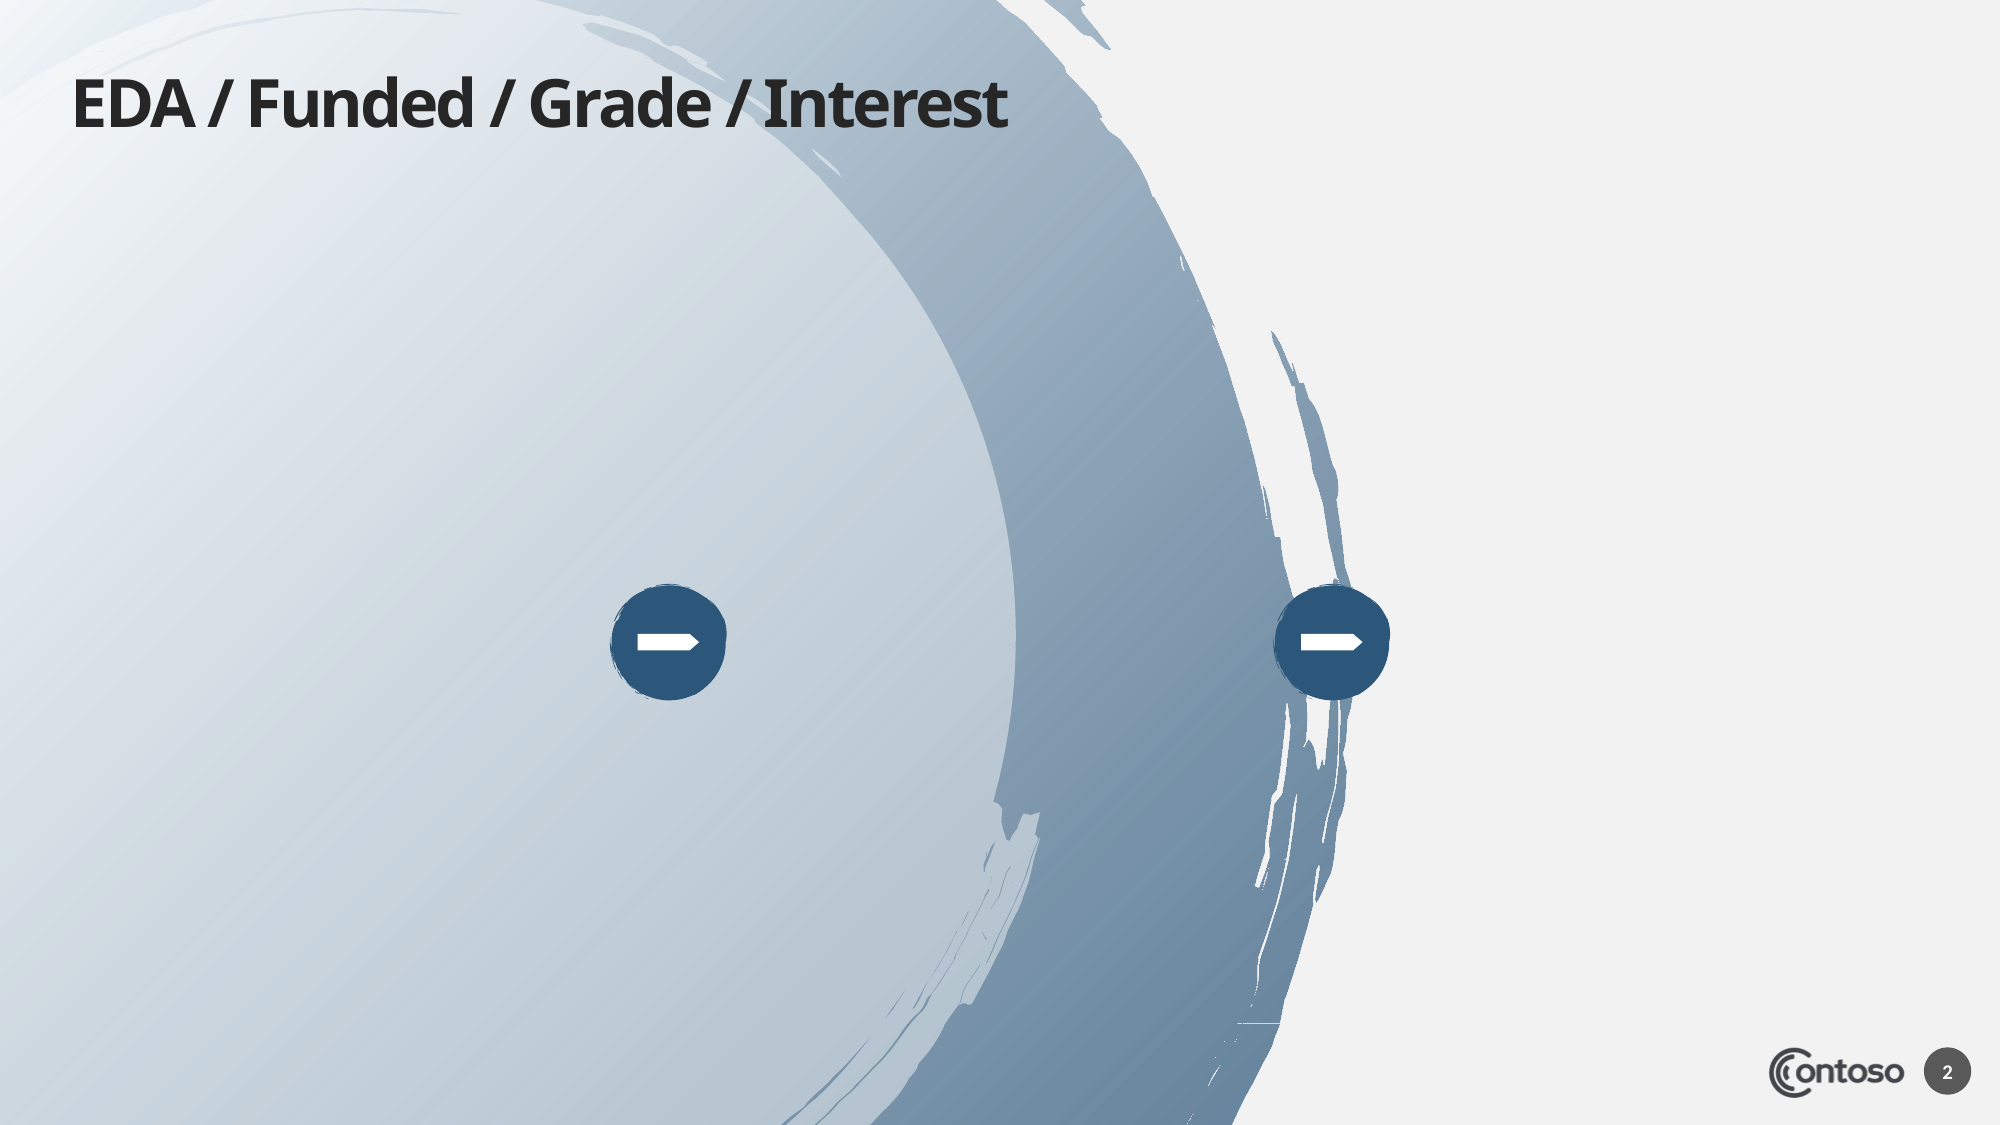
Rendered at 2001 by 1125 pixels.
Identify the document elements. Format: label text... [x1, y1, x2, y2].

slide_number 2 [1923, 1047, 1972, 1095]
title EDA / Funded / Grade / Interest [70, 70, 1930, 142]
